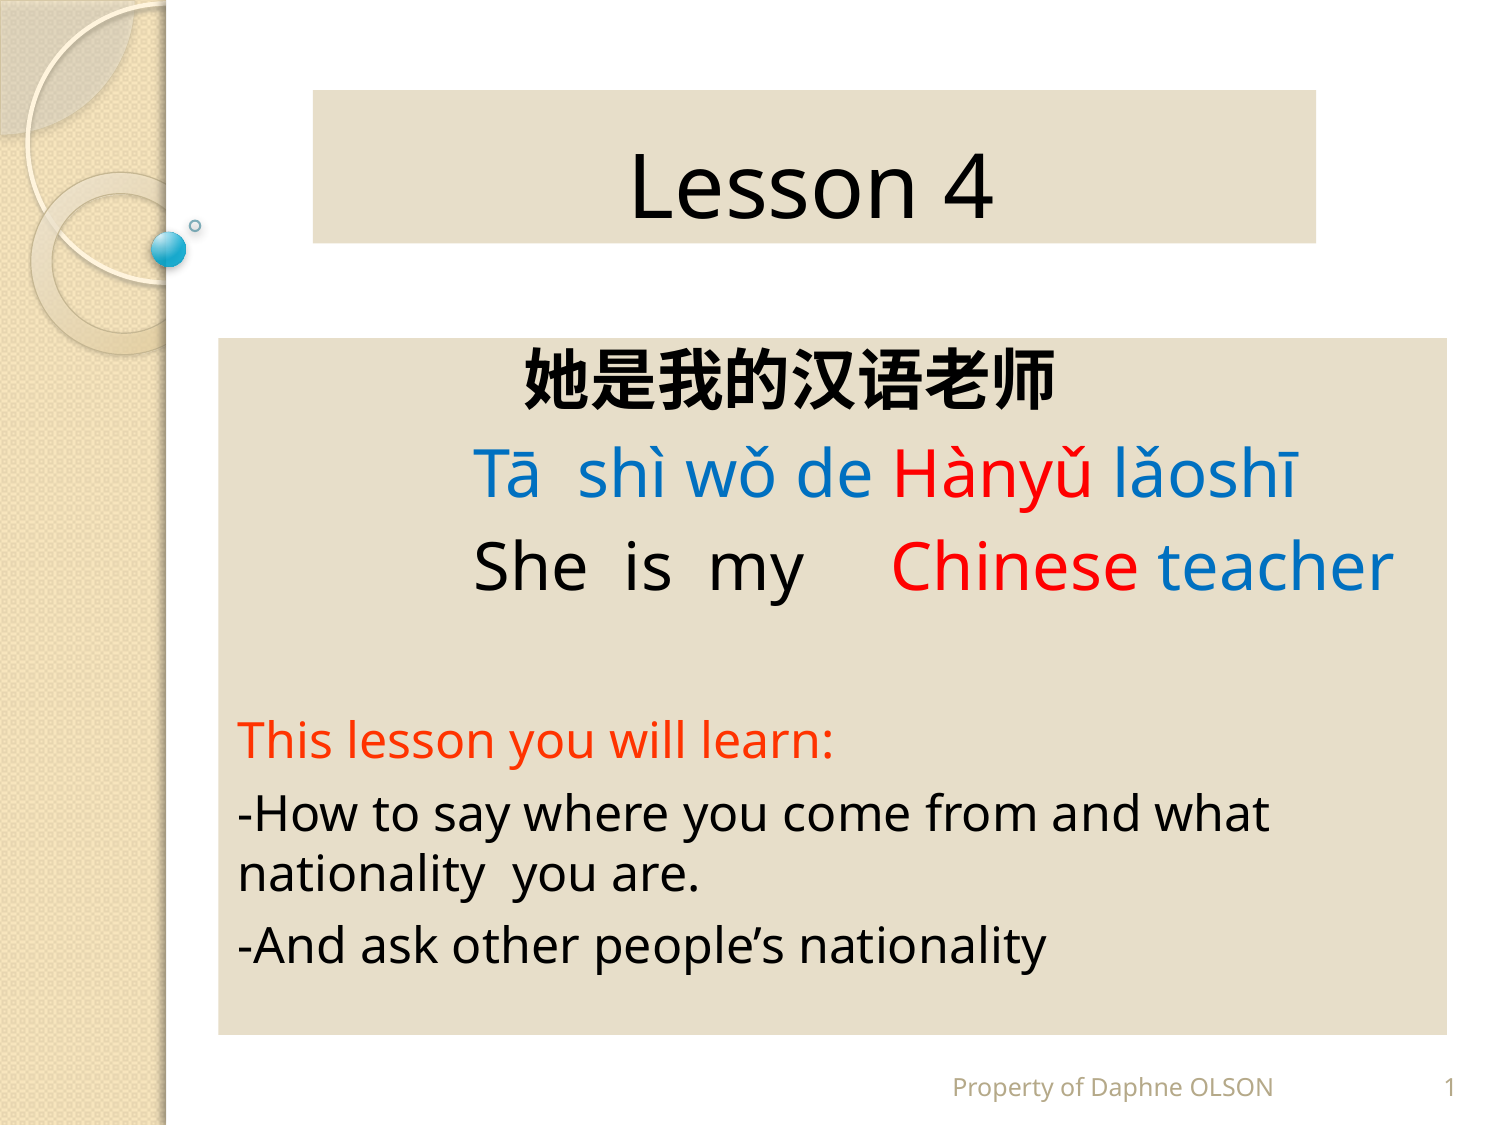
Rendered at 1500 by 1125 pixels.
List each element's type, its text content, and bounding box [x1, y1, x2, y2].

footer Property of Daphne OLSON [937, 1034, 1413, 1113]
subtitle 她是我的汉语老师 Tā shì wǒ de Hànyǔ lǎoshī She is my Chinese teacher This lesson you will learn: -How to say where you come from and what nationality you are. -And ask other people’s nationality [218, 338, 1447, 1035]
slide_number 1 [1413, 1034, 1488, 1113]
title Lesson 4 [312, 90, 1317, 244]
